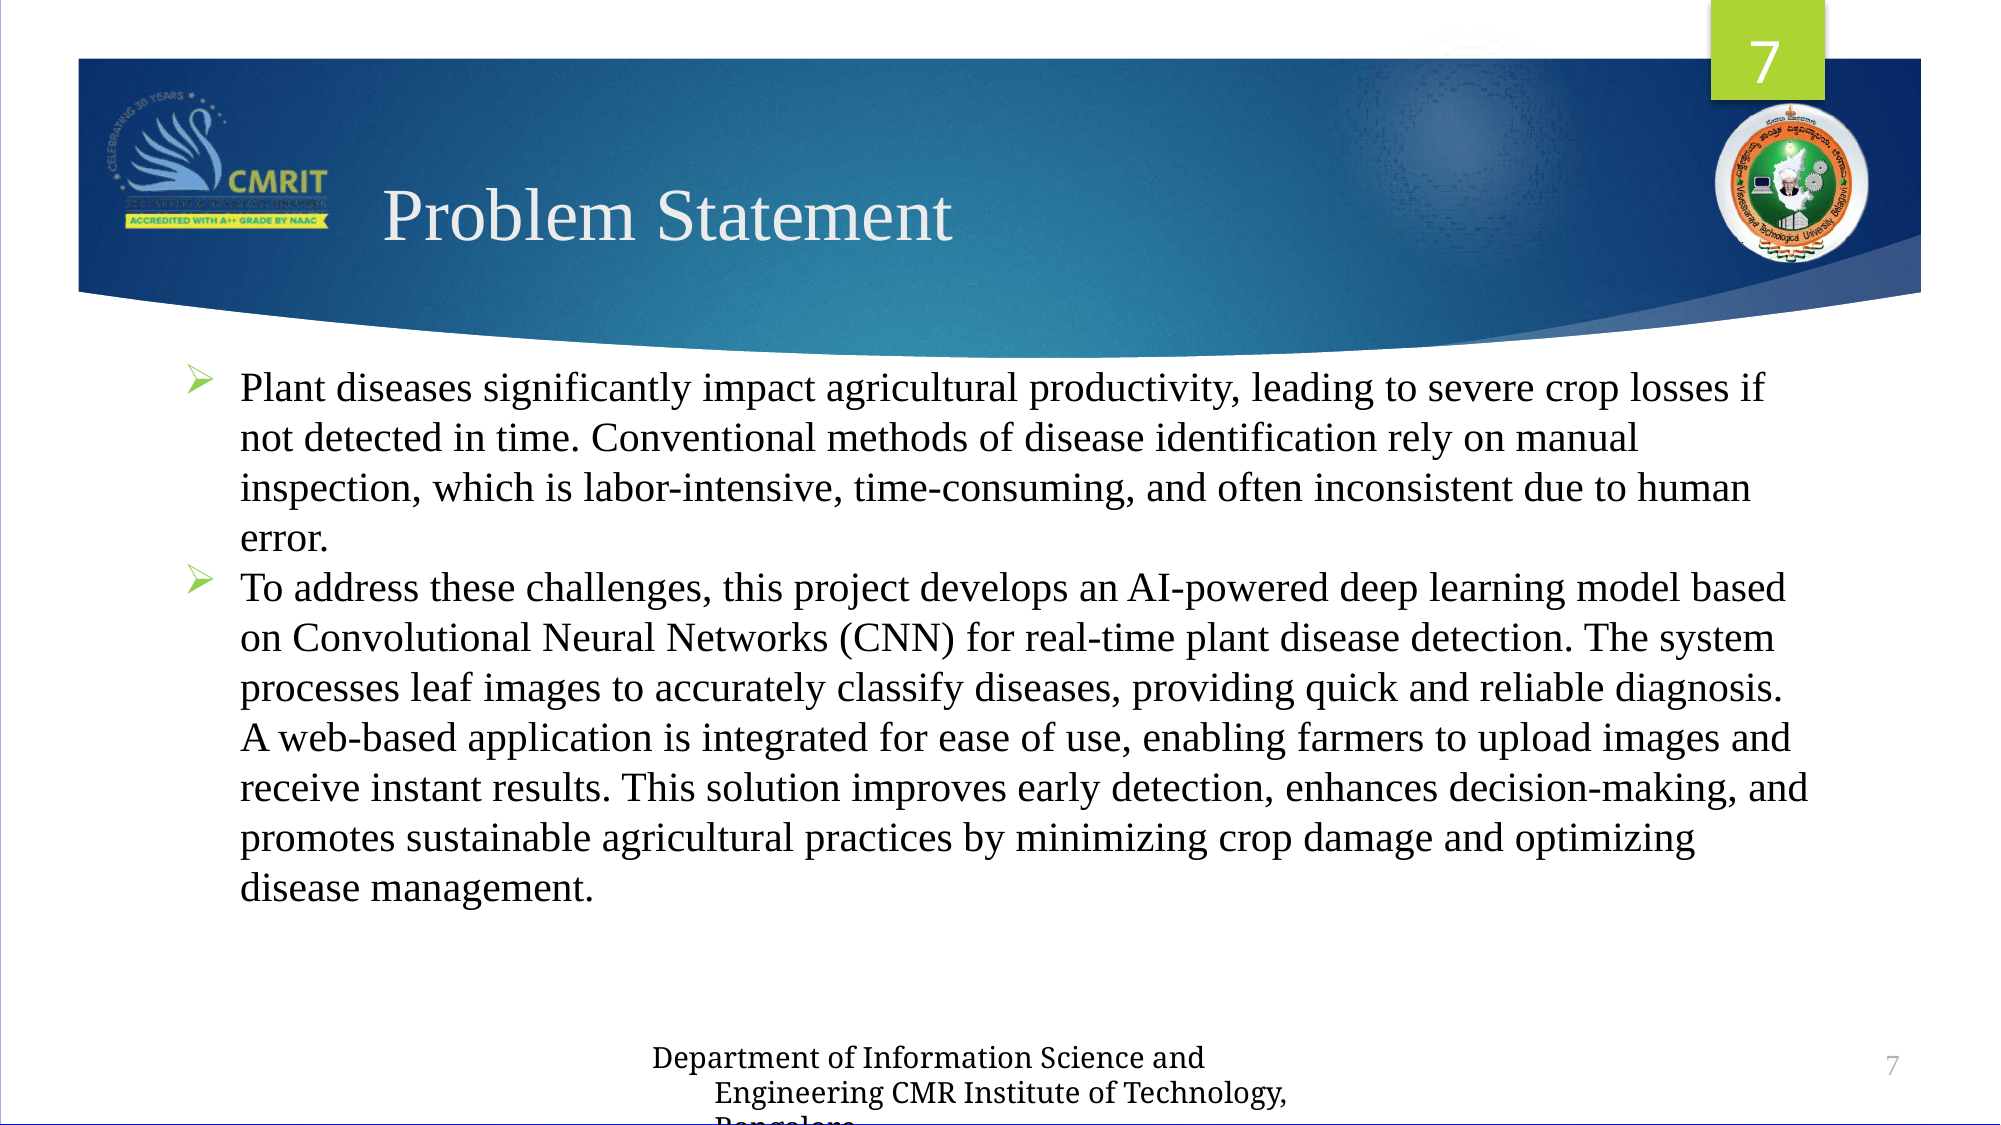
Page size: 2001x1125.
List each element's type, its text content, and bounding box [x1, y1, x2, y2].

text_box Plant diseases significantly impact agricultural productivity, leading to severe crop losses if not detected in time. Conventional methods of disease identification rely on manual inspection, which is labor-intensive, time-consuming, and often inconsistent due to human error. To address these challenges, this project develops an AI-powered deep learning model based on Convolutional Neural Networks (CNN) for real-time plant disease detection. The system processes leaf images to accurately classify diseases, providing quick and reliable diagnosis. A web-based application is integrated for ease of use, enabling farmers to upload images and receive instant results. This solution improves early detection, enhances decision-making, and promotes sustainable agricultural practices by minimizing crop damage and optimizing disease management. [168, 352, 1832, 918]
title Introduction [1585, 234, 1921, 334]
title Problem Statement [380, 90, 1585, 352]
slide_number 7 [1440, 1046, 1900, 1103]
footer Department of Information Science and Engineering CMR Institute of Technology, Bangalore. [616, 1039, 1338, 1125]
picture [79, 0, 1921, 326]
text_box 7 [1746, 23, 1783, 96]
